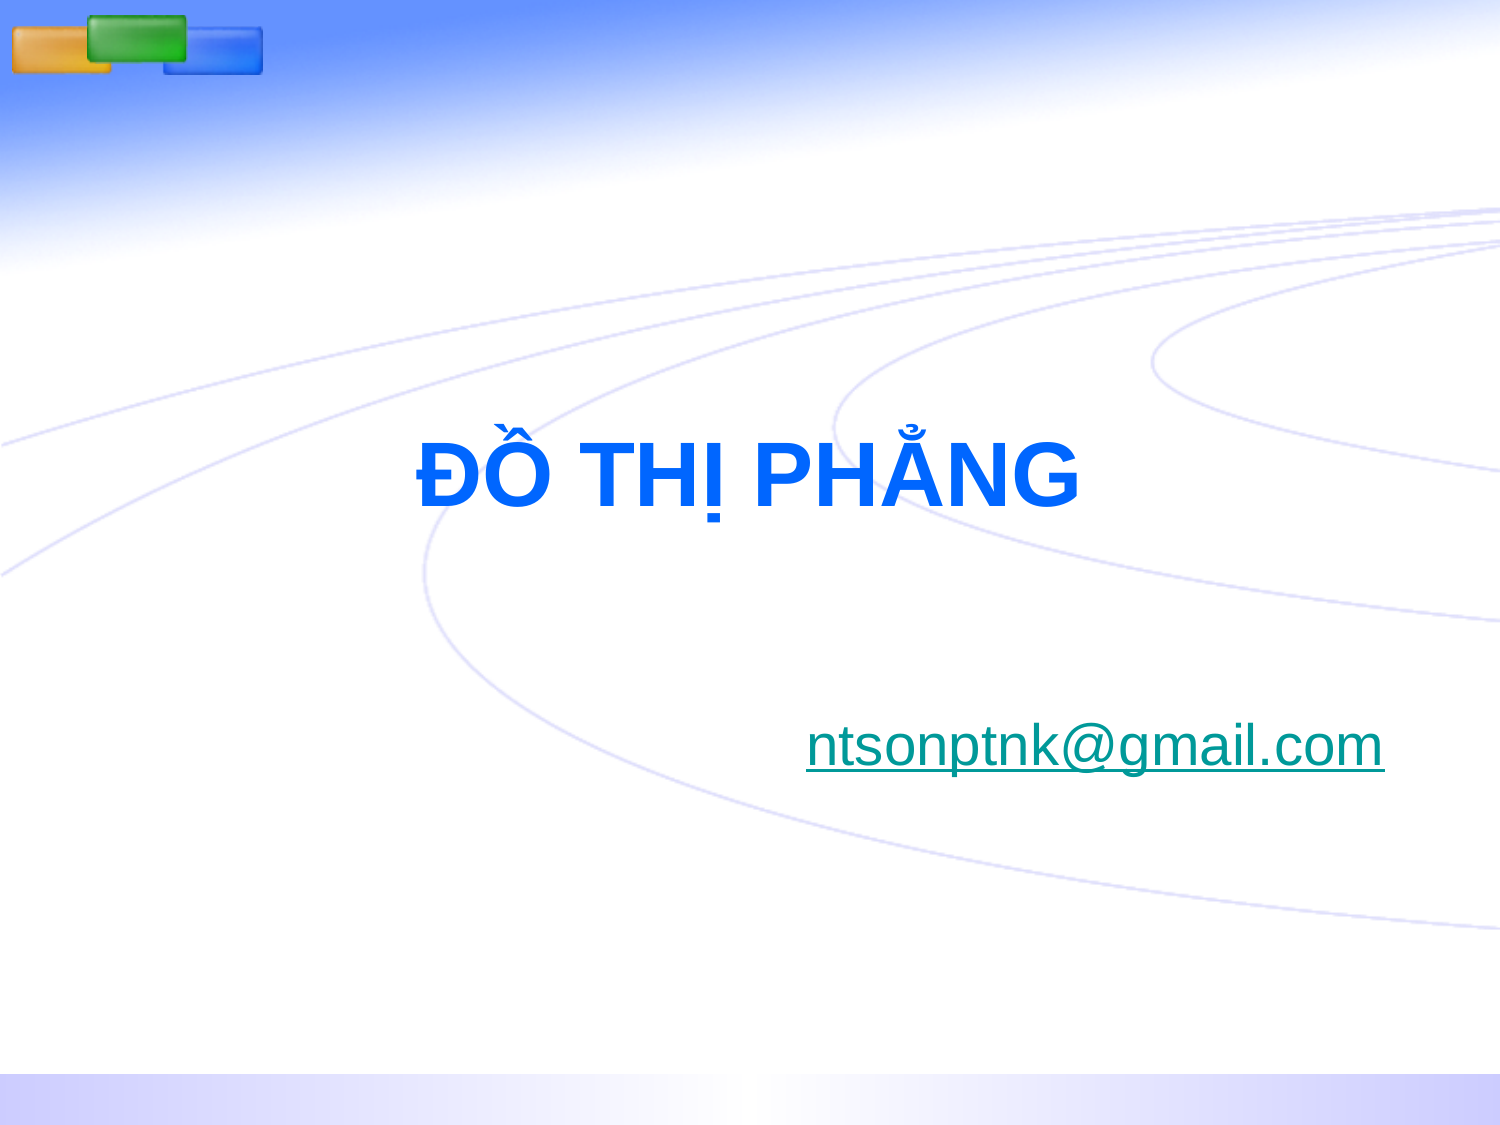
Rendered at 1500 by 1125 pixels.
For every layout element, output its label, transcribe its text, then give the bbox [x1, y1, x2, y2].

subtitle ntsonptnk@gmail.com [162, 699, 1401, 988]
title ĐỒ THỊ PHẲNG [112, 349, 1388, 591]
picture [0, 0, 1500, 1075]
